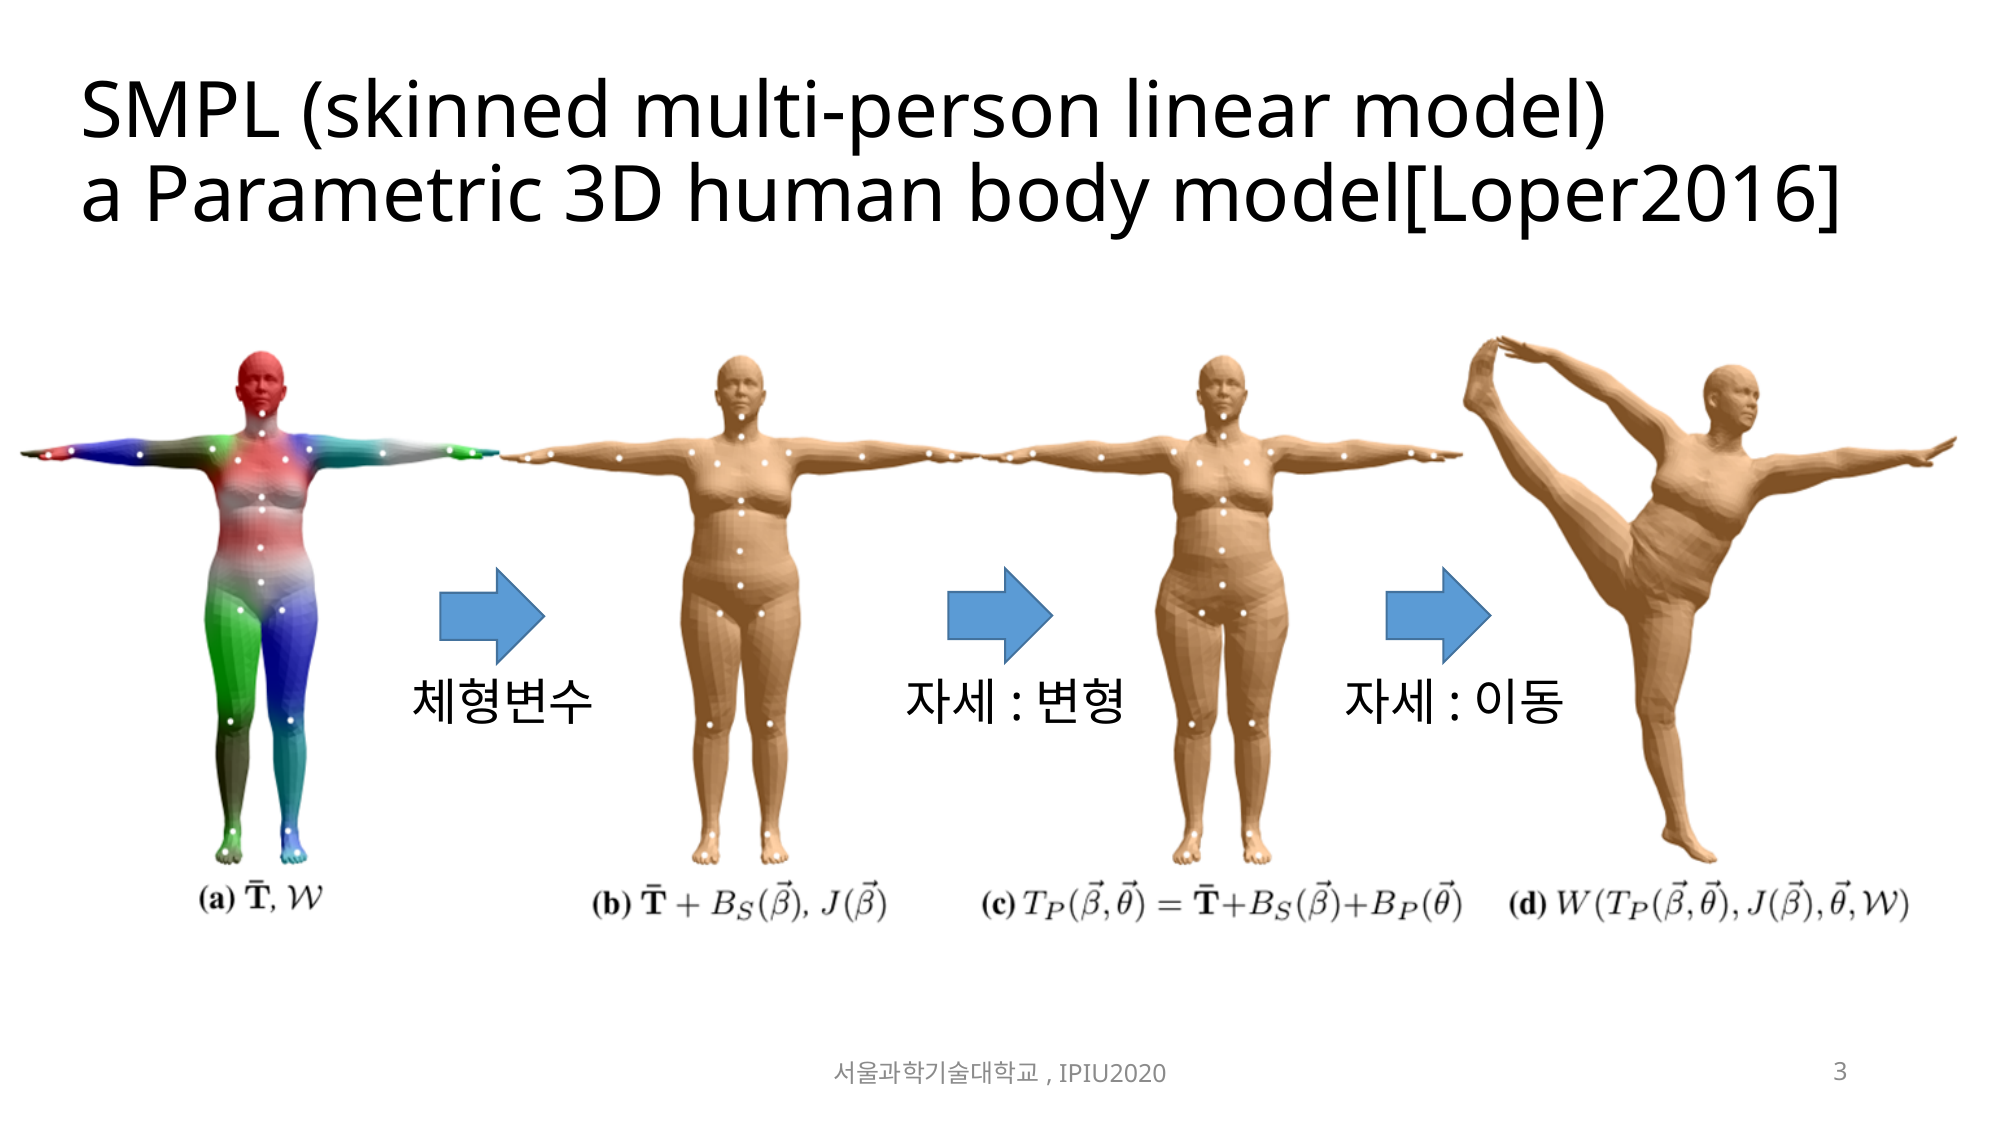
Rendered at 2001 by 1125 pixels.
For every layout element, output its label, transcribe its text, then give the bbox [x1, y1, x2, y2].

slide_number 3 [1412, 1042, 1863, 1103]
picture [5, 330, 2000, 945]
footer 서울과학기술대학교, IPIU2020 [662, 1042, 1338, 1103]
title SMPL (skinned multi-person linear model) a Parametric 3D human body model[Loper2016] [65, 61, 2000, 248]
